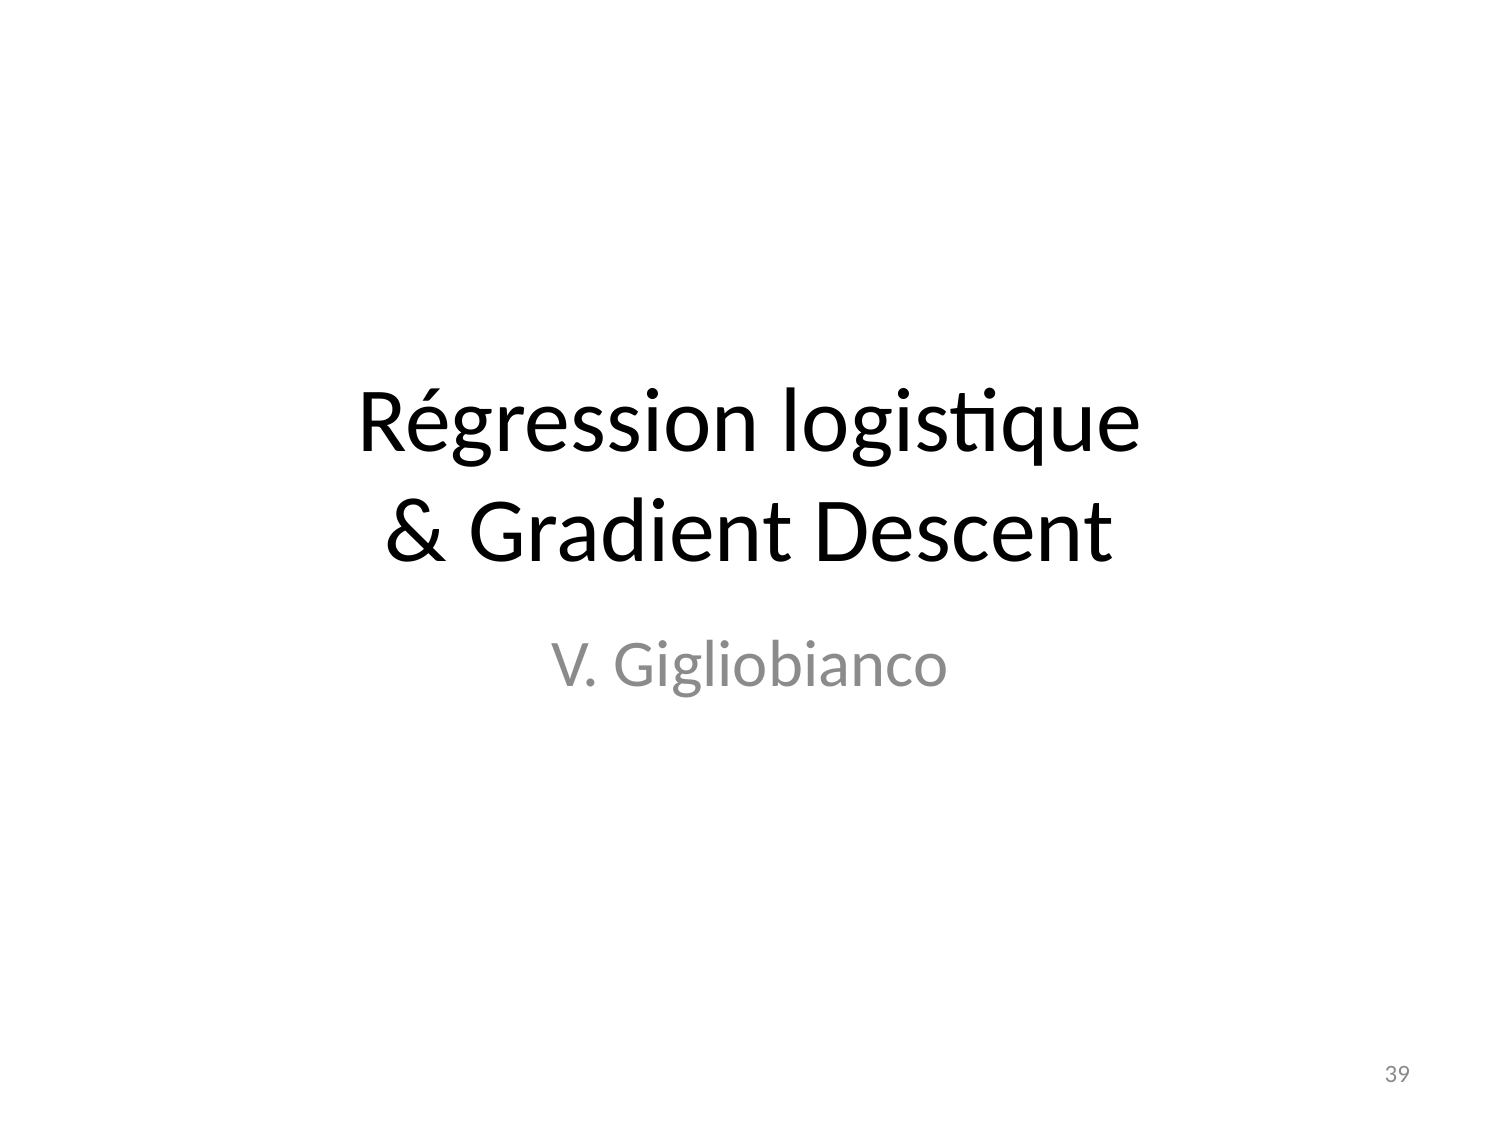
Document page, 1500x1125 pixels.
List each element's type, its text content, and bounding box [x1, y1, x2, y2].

slide_number 39 [1074, 1042, 1425, 1103]
title Régression logistique & Gradient Descent [112, 349, 1388, 591]
subtitle V. Gigliobianco [225, 612, 1275, 900]
